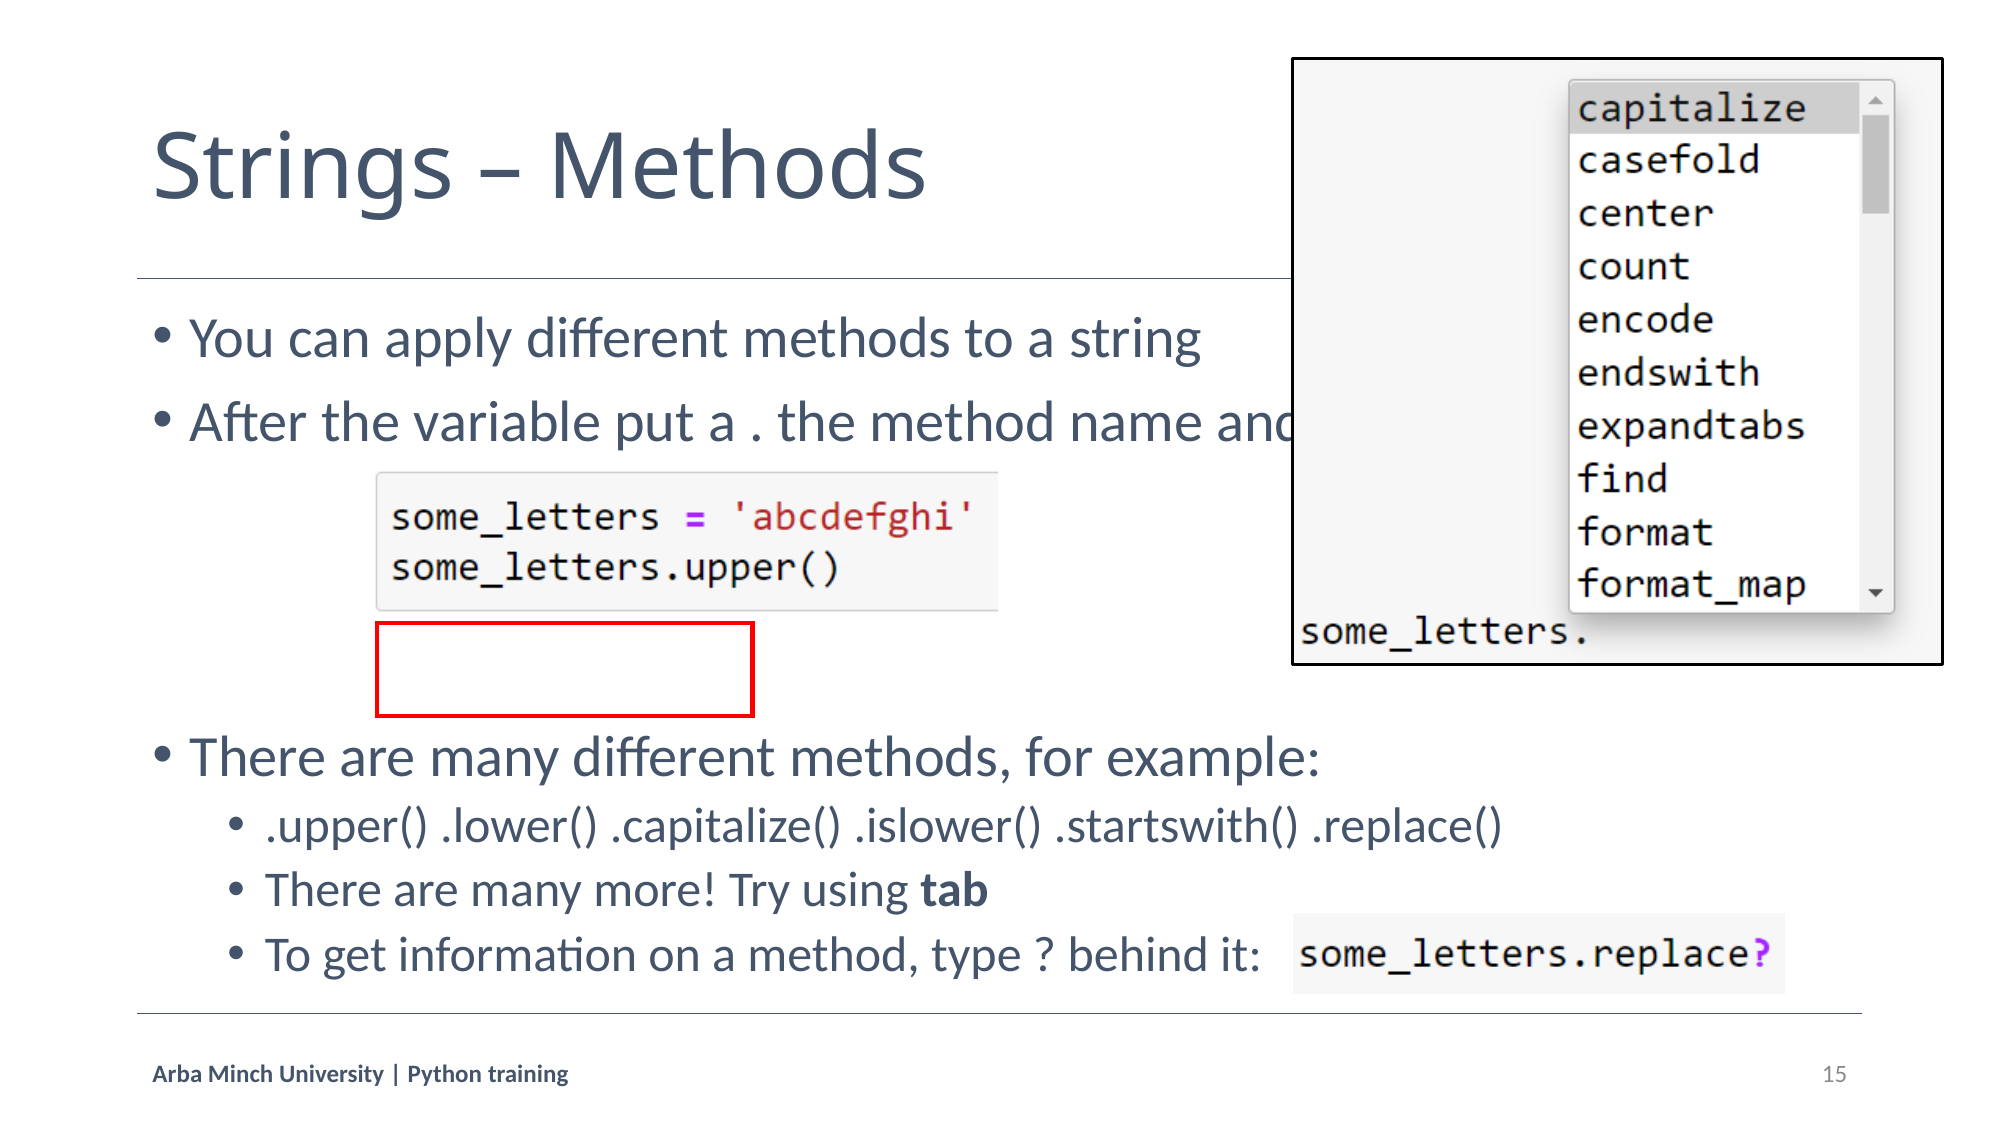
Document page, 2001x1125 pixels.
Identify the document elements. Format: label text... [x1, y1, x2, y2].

footer Arba Minch University | Python training [137, 1042, 1226, 1103]
picture [365, 461, 998, 687]
slide_number 15 [1412, 1042, 1863, 1103]
text_box [376, 687, 754, 717]
title Strings – Methods [137, 59, 1291, 278]
list You can apply different methods to a string After the variable put a . the method name and brackets () There are many different methods, for example: .upper() .lower() .capitalize() .islower() .startswith() .replace() There are many more! Try using tab To get information on a method, type ? behind it: [137, 299, 1863, 1014]
picture [1293, 59, 1941, 663]
picture [1293, 913, 1785, 994]
